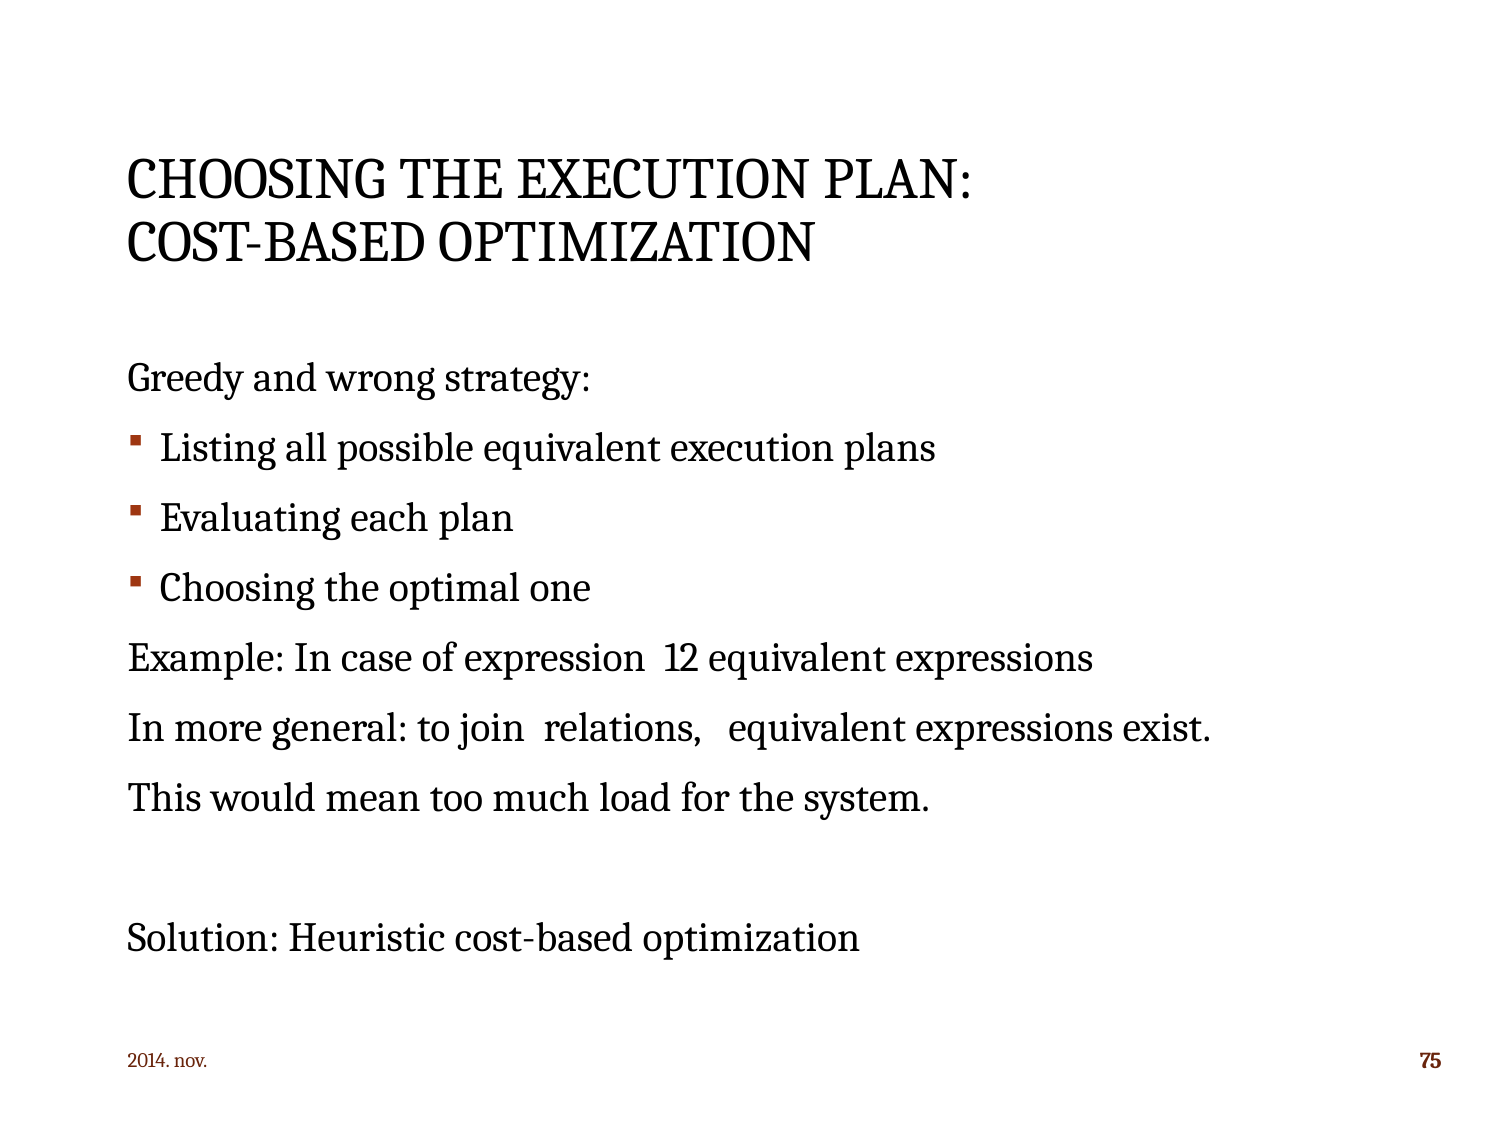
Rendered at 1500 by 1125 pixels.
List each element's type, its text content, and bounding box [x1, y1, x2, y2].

title CHOOSING THE EXECUTION PLAN: cost-based optimization [112, 79, 1388, 344]
slide_number 75 [1391, 1028, 1471, 1089]
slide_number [112, 1028, 516, 1089]
